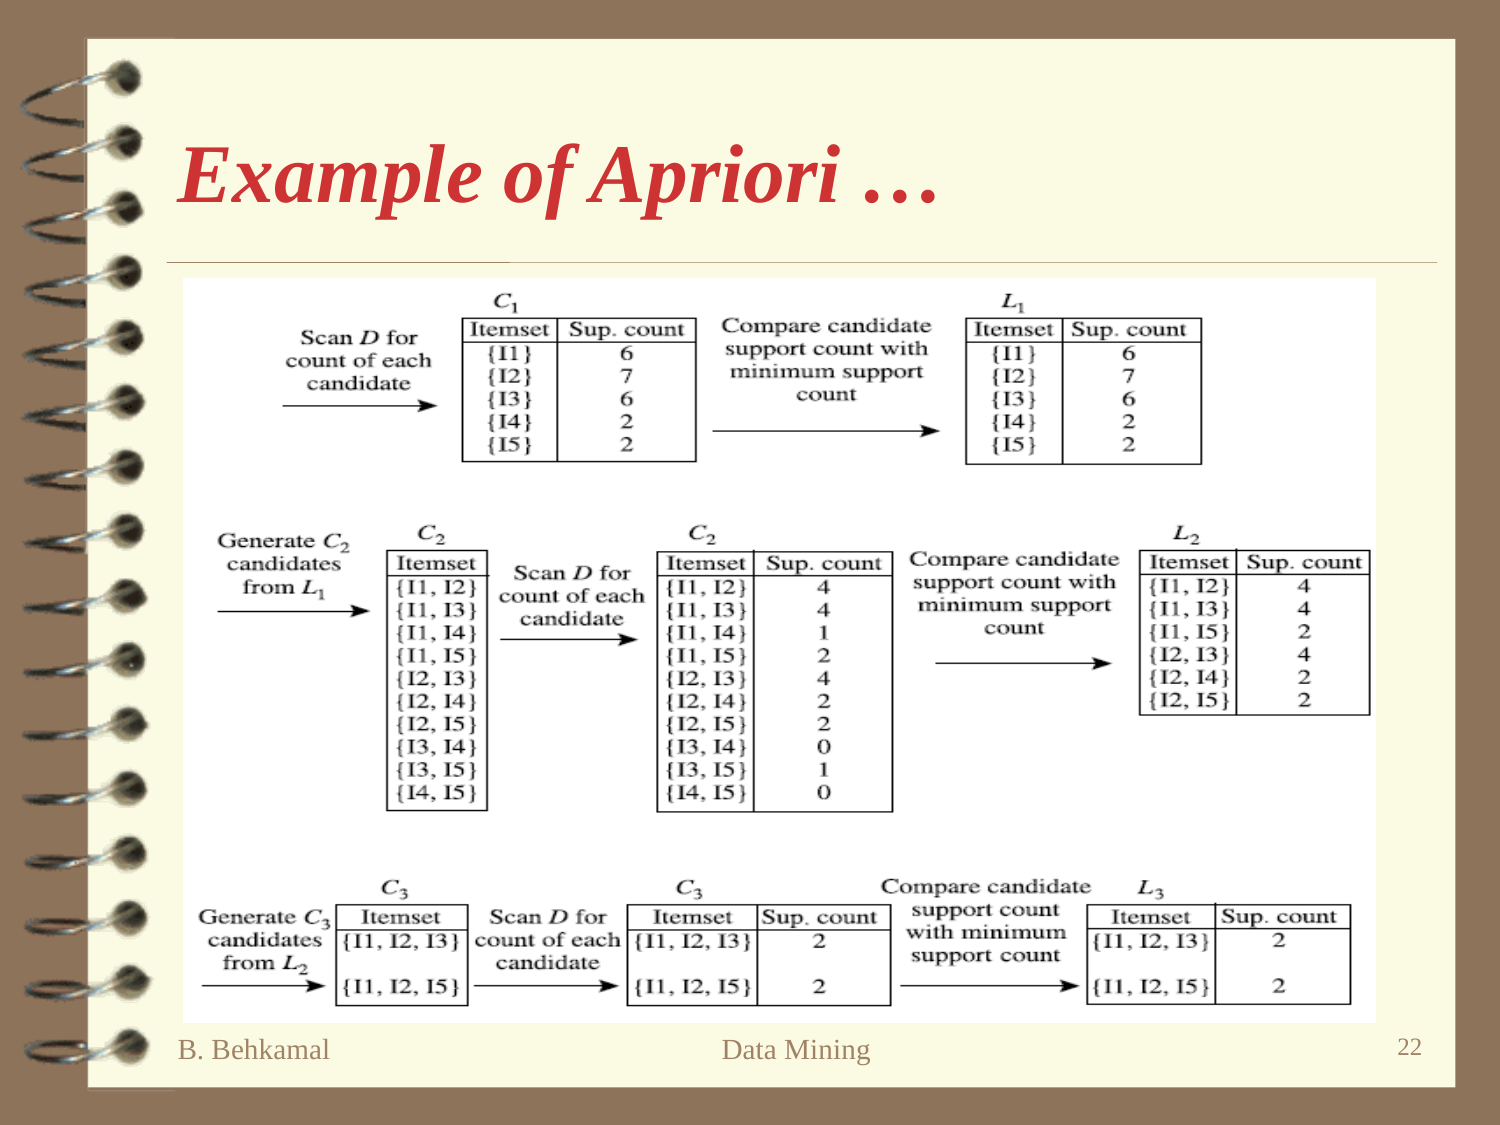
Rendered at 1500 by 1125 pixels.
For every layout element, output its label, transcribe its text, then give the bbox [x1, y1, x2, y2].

slide_number 22 [1124, 1022, 1438, 1076]
picture [0, 0, 175, 1125]
picture [182, 278, 1377, 1024]
footer Data Mining [562, 1030, 1038, 1076]
title Example of Apriori … [162, 74, 1438, 263]
slide_number B. Behkamal [162, 1022, 476, 1076]
